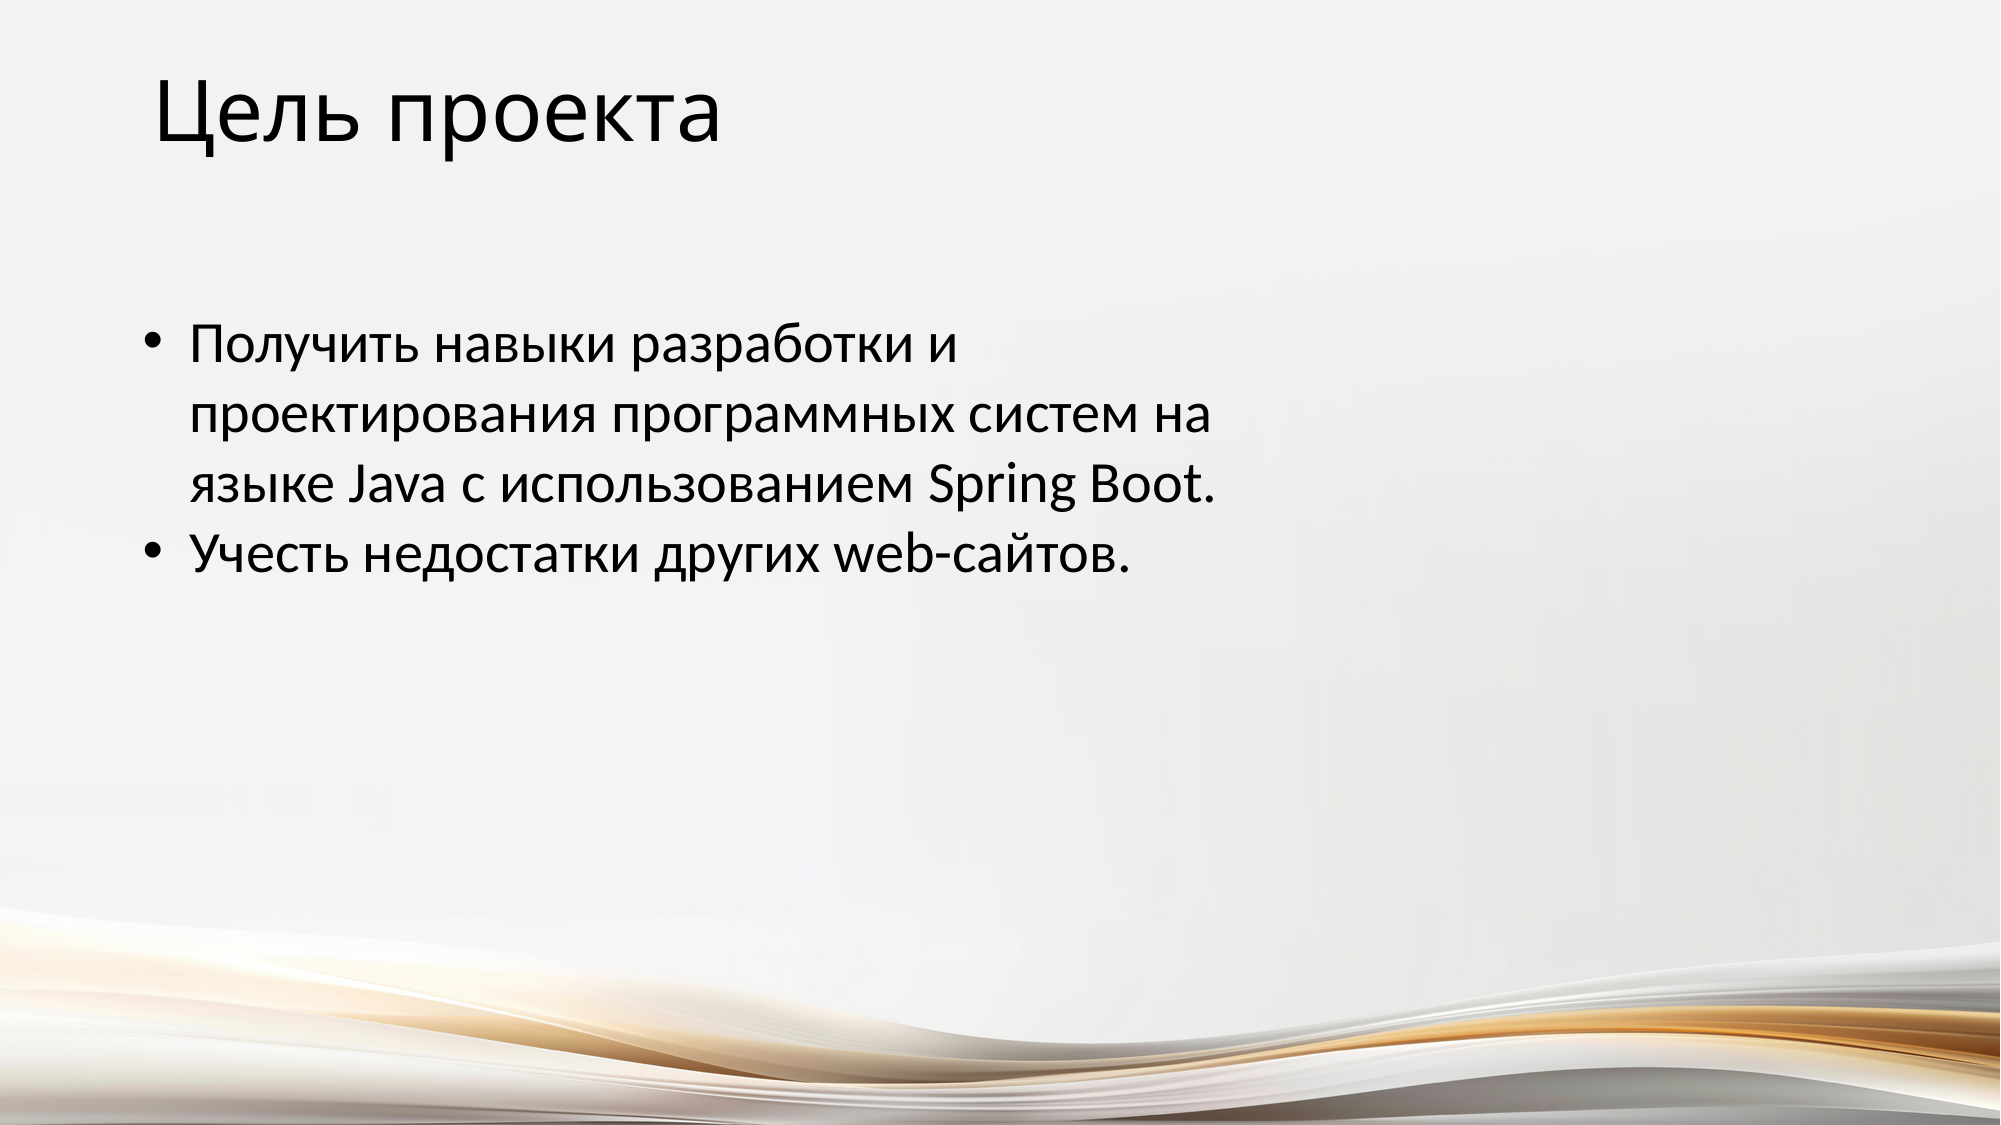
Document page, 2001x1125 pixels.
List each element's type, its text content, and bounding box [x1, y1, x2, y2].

picture [0, 0, 2000, 1125]
text_box Получить навыки разработки и проектирования программных систем на языке Java с использованием Spring Boot. Учесть недостатки других web-сайтов. [127, 297, 1318, 662]
title Цель проекта [137, 59, 1863, 168]
